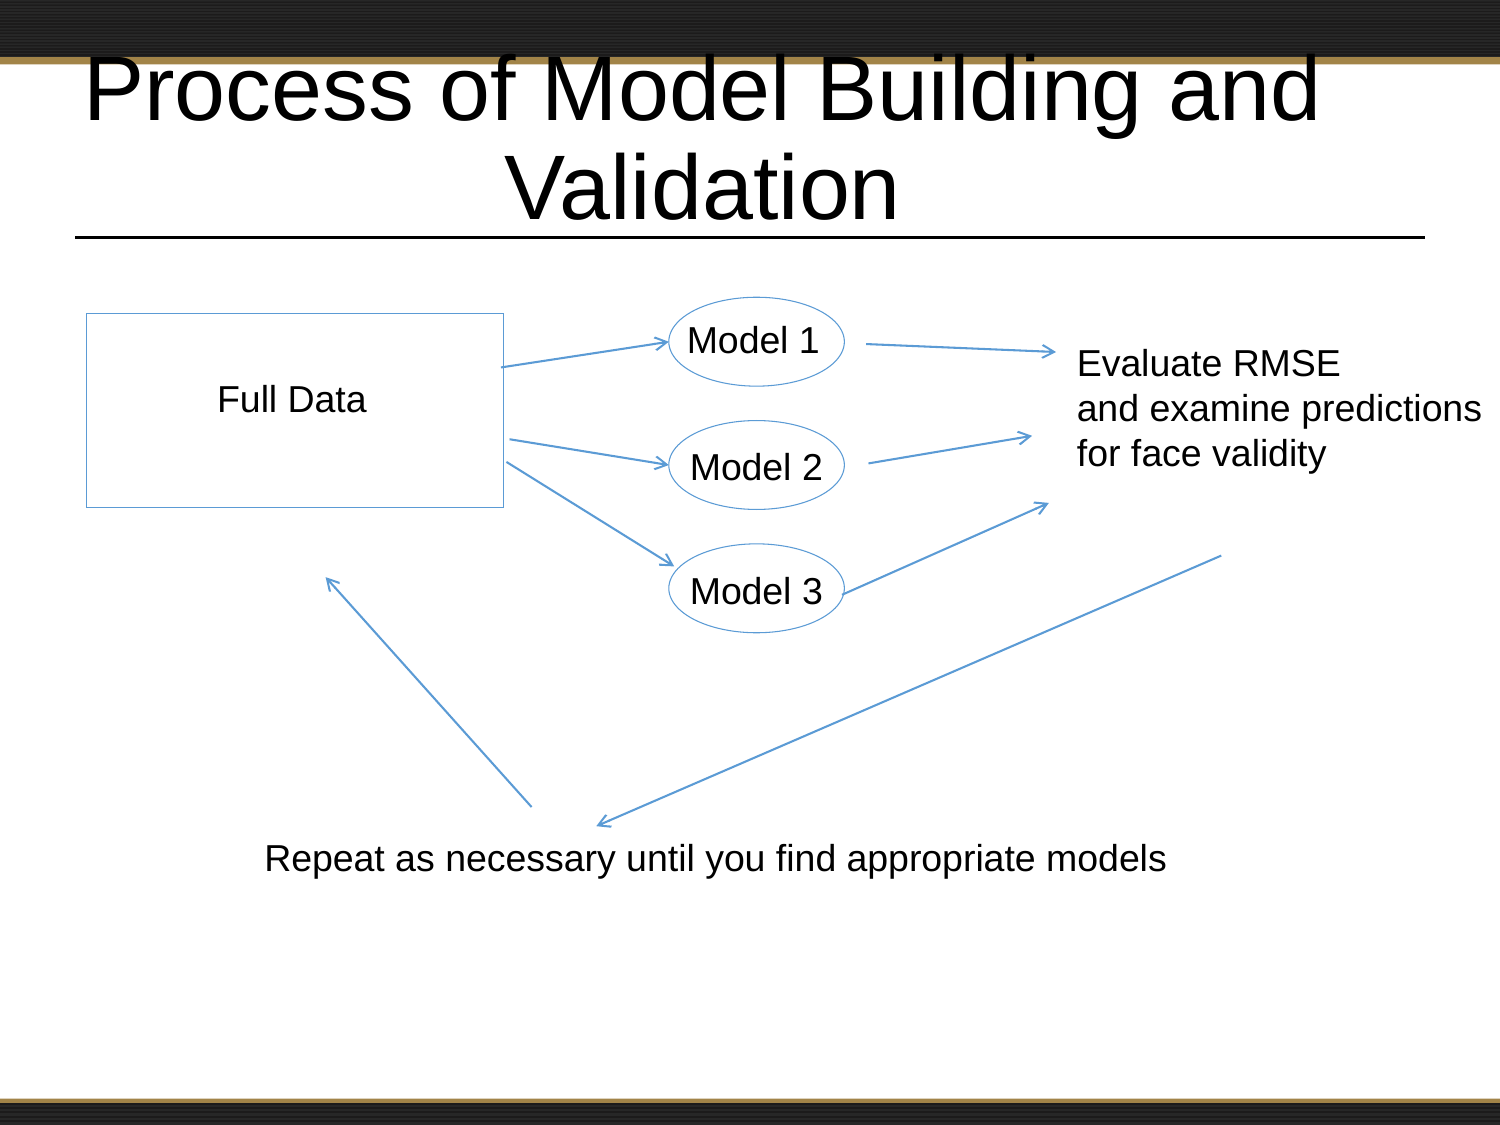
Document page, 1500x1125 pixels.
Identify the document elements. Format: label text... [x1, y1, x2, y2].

title Process of Model Building and Validation [56, 31, 1351, 250]
picture [0, 0, 1500, 57]
text_box Evaluate RMSE and examine predictions for face validity [1062, 331, 1497, 482]
text_box [86, 313, 504, 508]
text_box Repeat as necessary until you find appropriate models [249, 826, 1193, 886]
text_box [506, 461, 675, 567]
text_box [668, 297, 845, 555]
picture [0, 1103, 1500, 1125]
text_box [868, 435, 1033, 464]
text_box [841, 502, 1049, 555]
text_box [509, 439, 669, 461]
text_box Full Data [202, 367, 382, 428]
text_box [596, 555, 1222, 827]
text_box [866, 344, 1056, 353]
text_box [500, 341, 669, 368]
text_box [325, 577, 532, 808]
